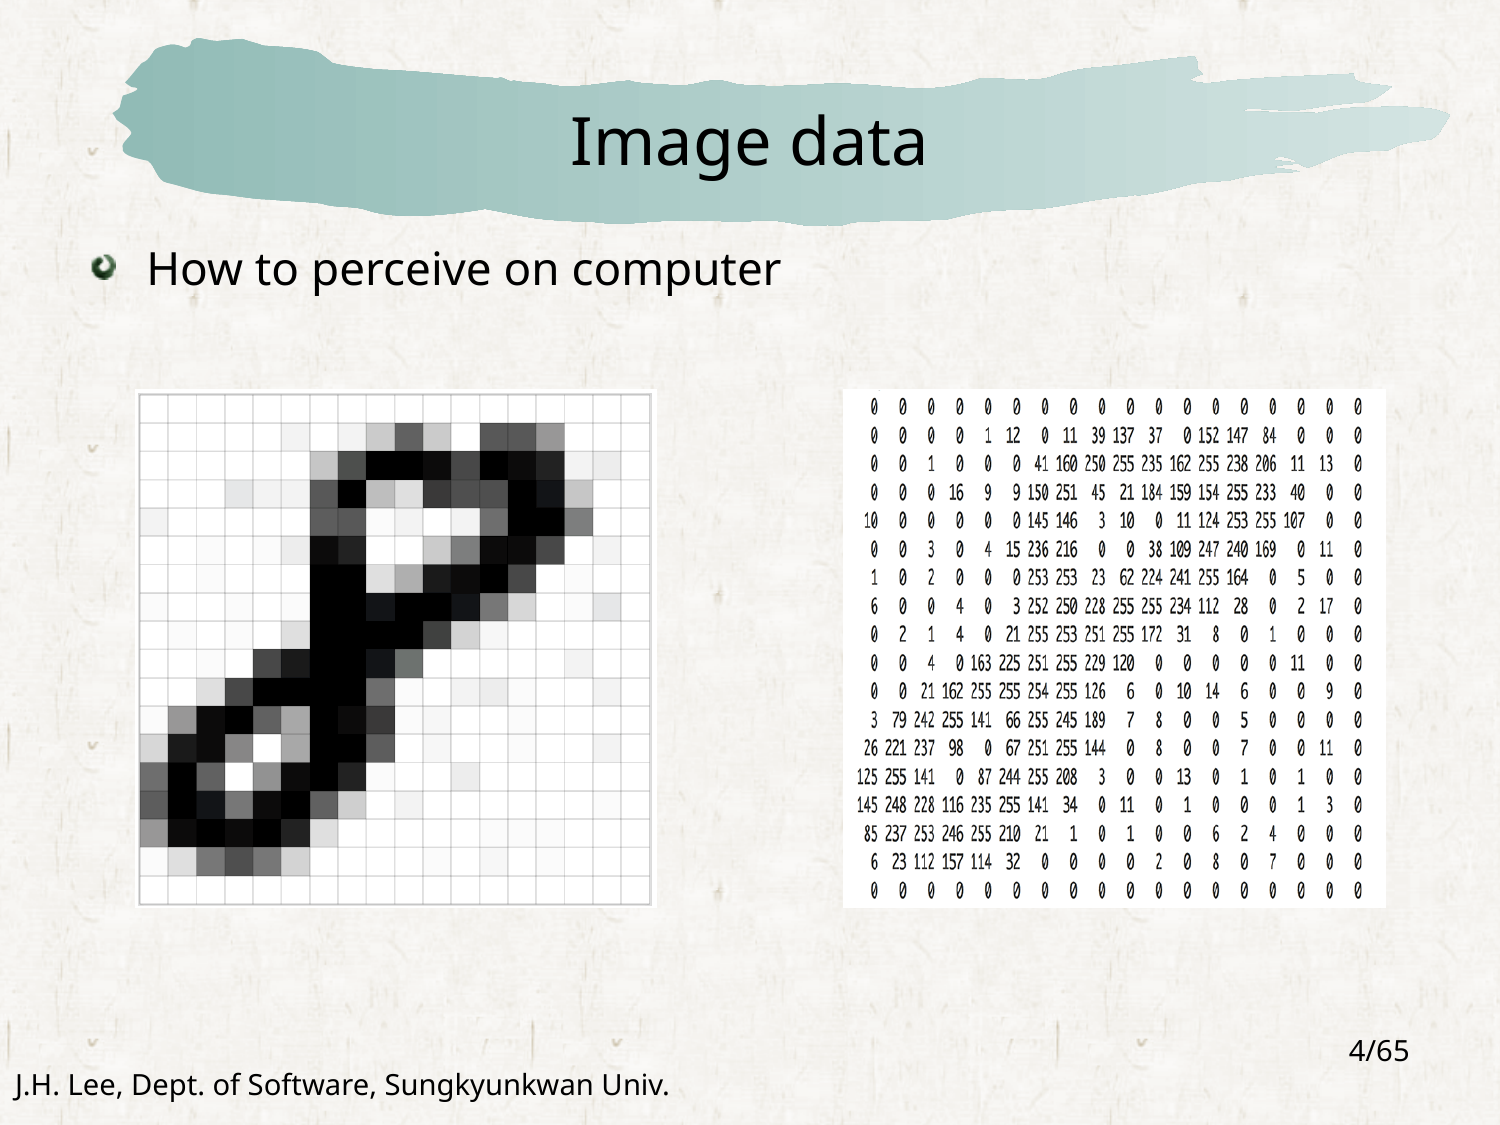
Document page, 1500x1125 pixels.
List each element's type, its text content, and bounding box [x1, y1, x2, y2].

picture [0, 0, 1500, 1125]
slide_number 4/65 [1074, 1024, 1426, 1103]
list How to perceive on computer [75, 231, 1425, 1005]
footer J.H. Lee, Dept. of Software, Sungkyunkwan Univ. [0, 1058, 762, 1102]
title Image data [75, 45, 1425, 231]
